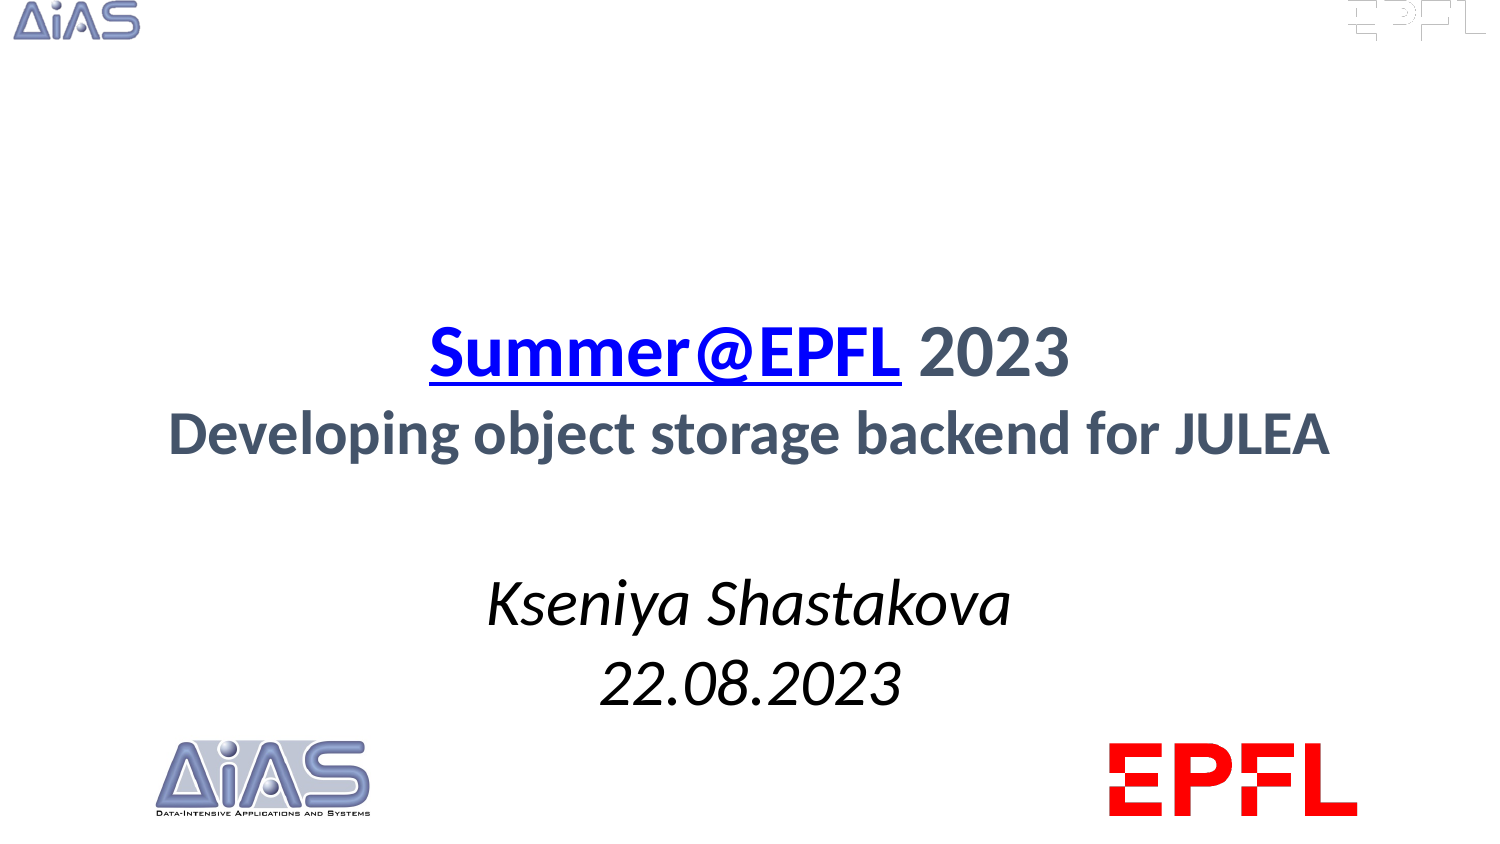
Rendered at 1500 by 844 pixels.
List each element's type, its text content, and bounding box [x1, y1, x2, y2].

picture [1078, 712, 1388, 844]
picture [10, 0, 143, 49]
picture [1330, 0, 1500, 58]
title Summer@EPFL 2023 Developing object storage backend for JULEA [0, 360, 1500, 467]
picture [150, 735, 375, 824]
subtitle Kseniya Shastakova 22.08.2023 [0, 558, 1500, 668]
